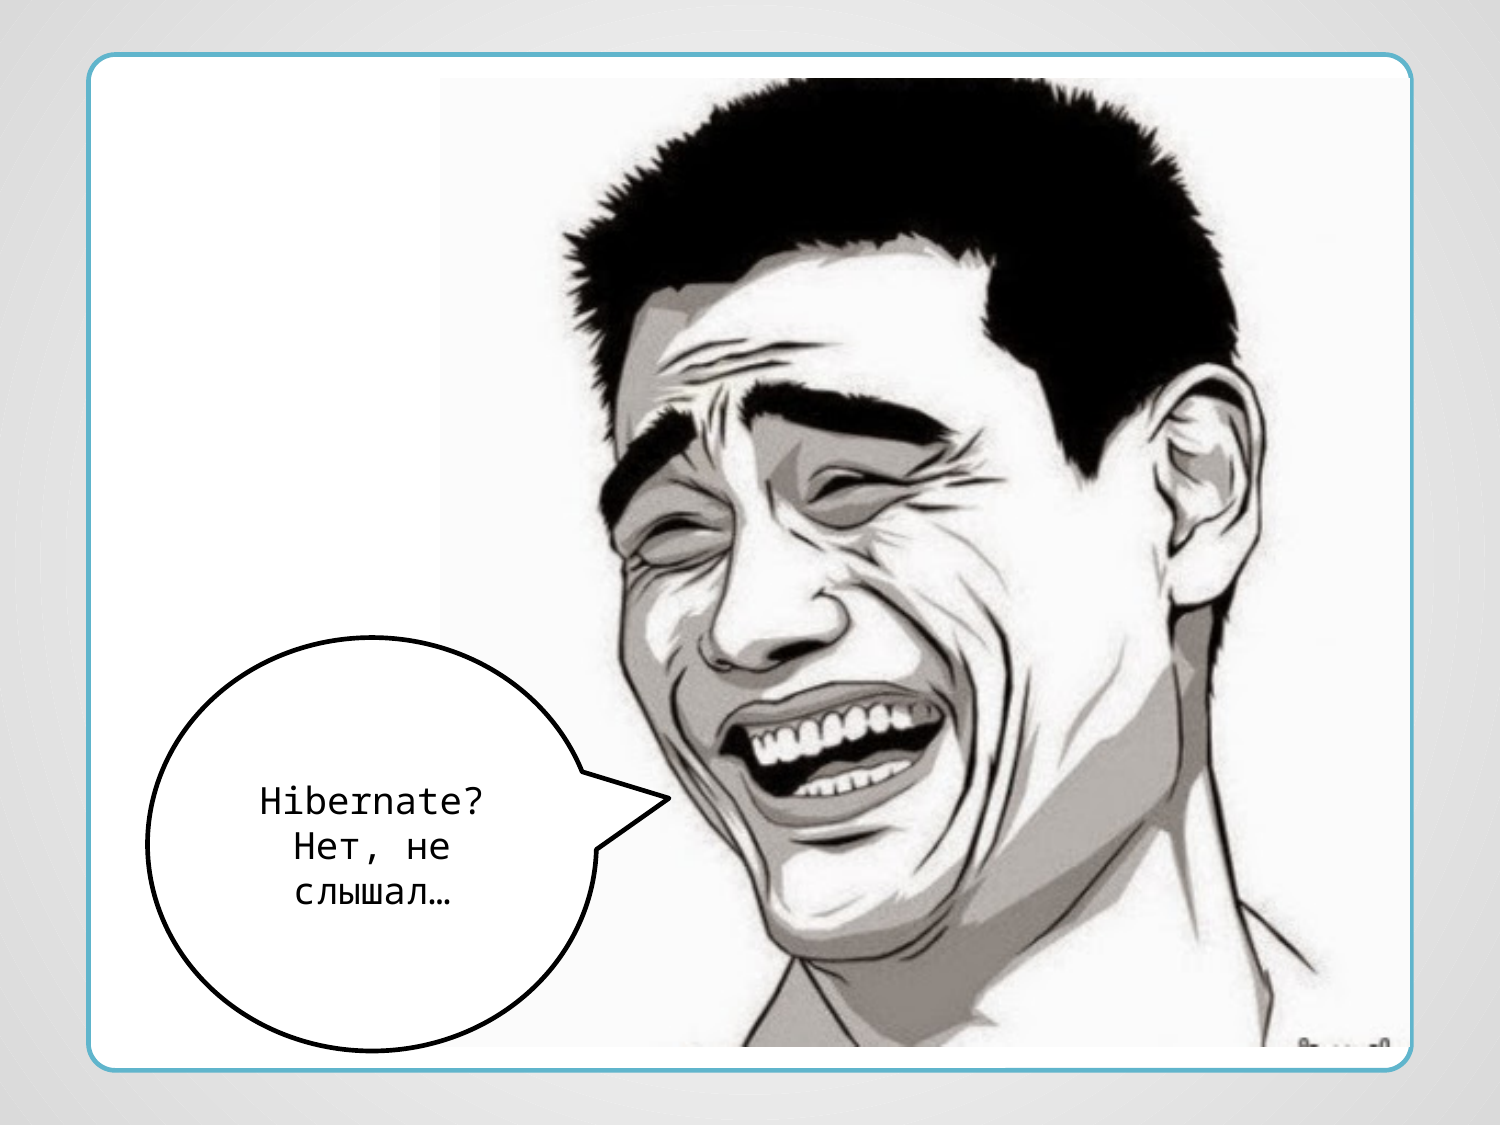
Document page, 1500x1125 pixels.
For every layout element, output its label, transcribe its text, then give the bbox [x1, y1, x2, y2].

text_box Hibernate? Нет, не слышал… [145, 635, 435, 1054]
text_box [86, 52, 1414, 1073]
picture [440, 77, 1410, 1047]
